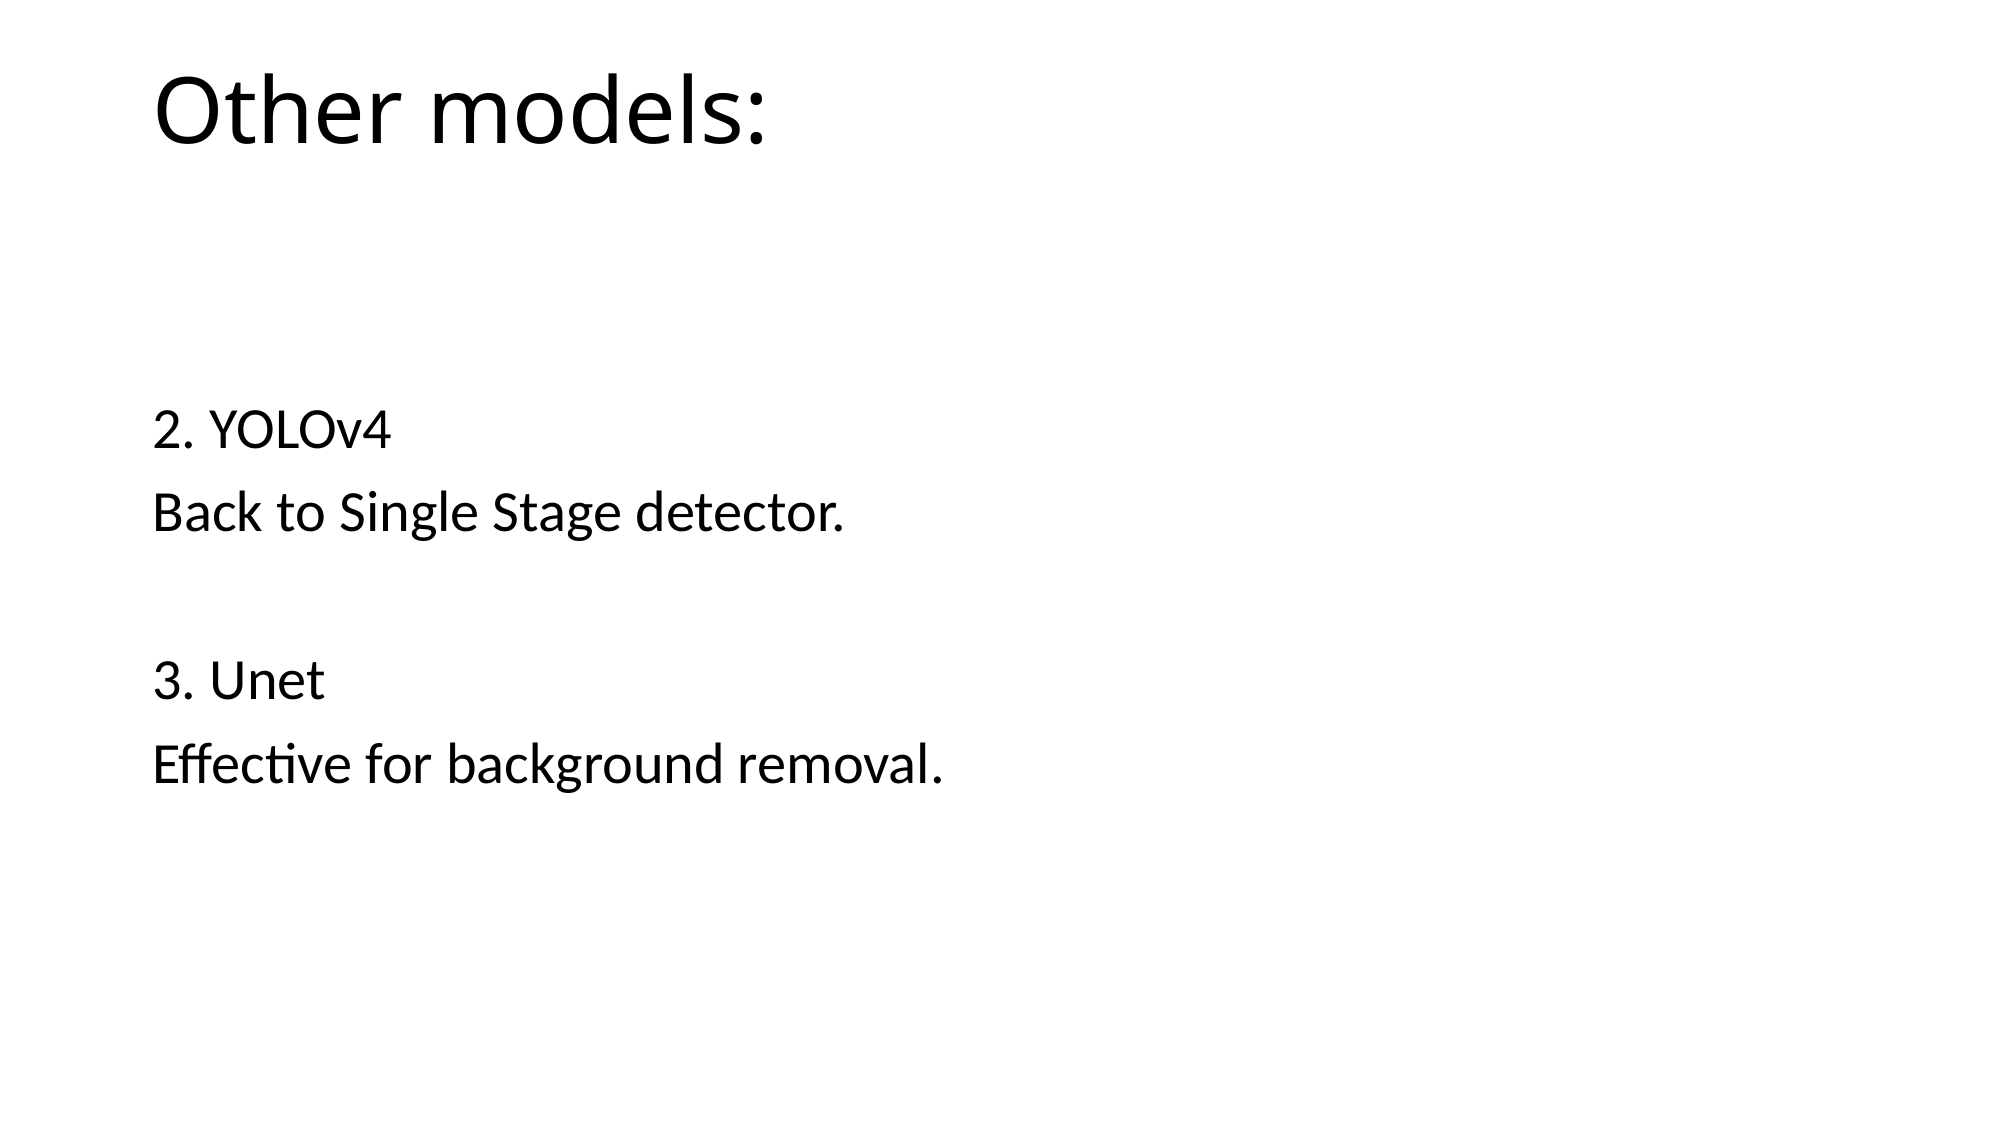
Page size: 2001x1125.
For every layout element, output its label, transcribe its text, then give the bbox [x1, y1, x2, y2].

list 2. YOLOv4 Back to Single Stage detector. 3. Unet Effective for background removal. [137, 299, 1863, 1014]
title Other models: [137, 59, 1863, 278]
